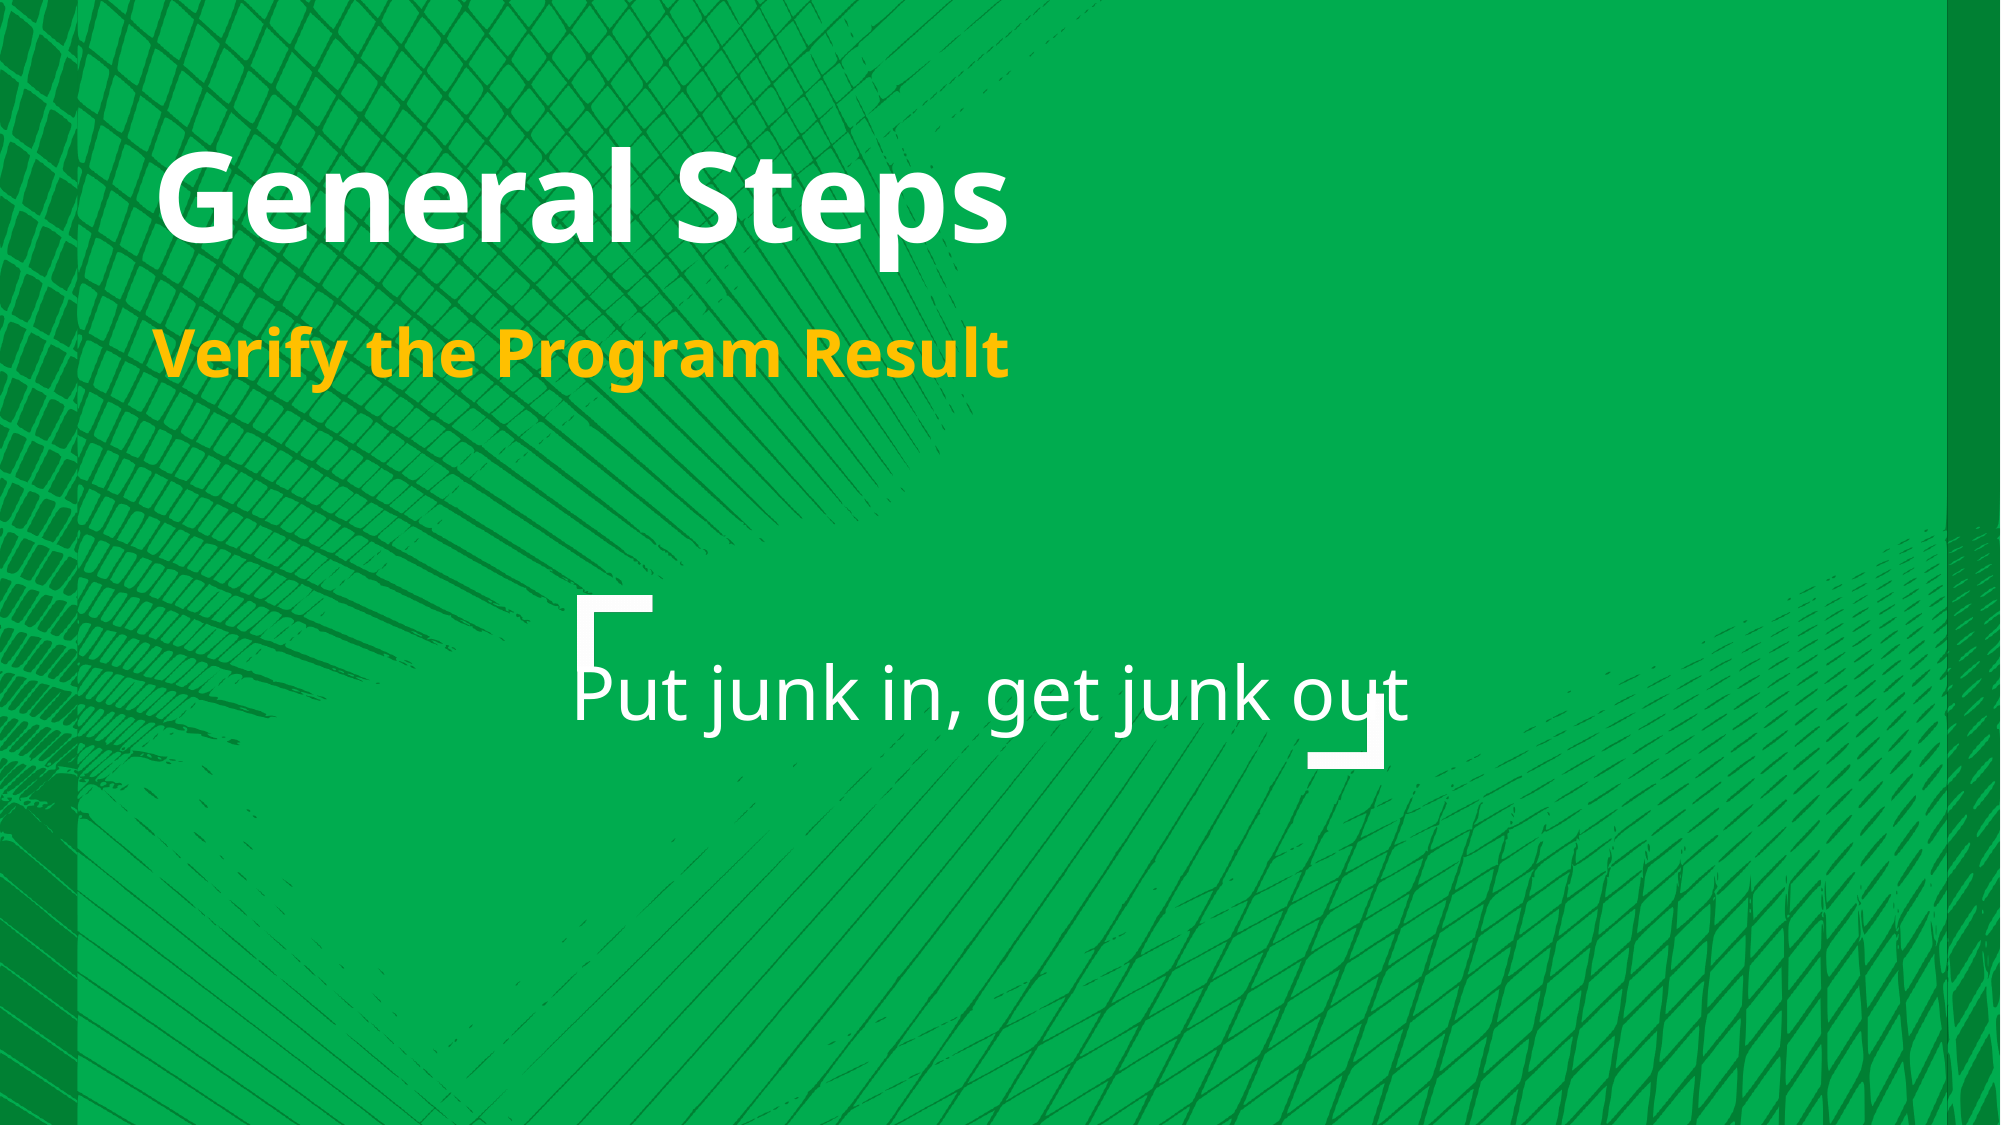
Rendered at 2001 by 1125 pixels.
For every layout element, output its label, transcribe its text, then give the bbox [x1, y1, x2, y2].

text_box Verify the Program Result [137, 312, 1863, 405]
text_box Put junk in, get junk out [127, 435, 1853, 1110]
picture [0, 0, 2001, 1125]
text_box General Steps [137, 59, 1863, 278]
